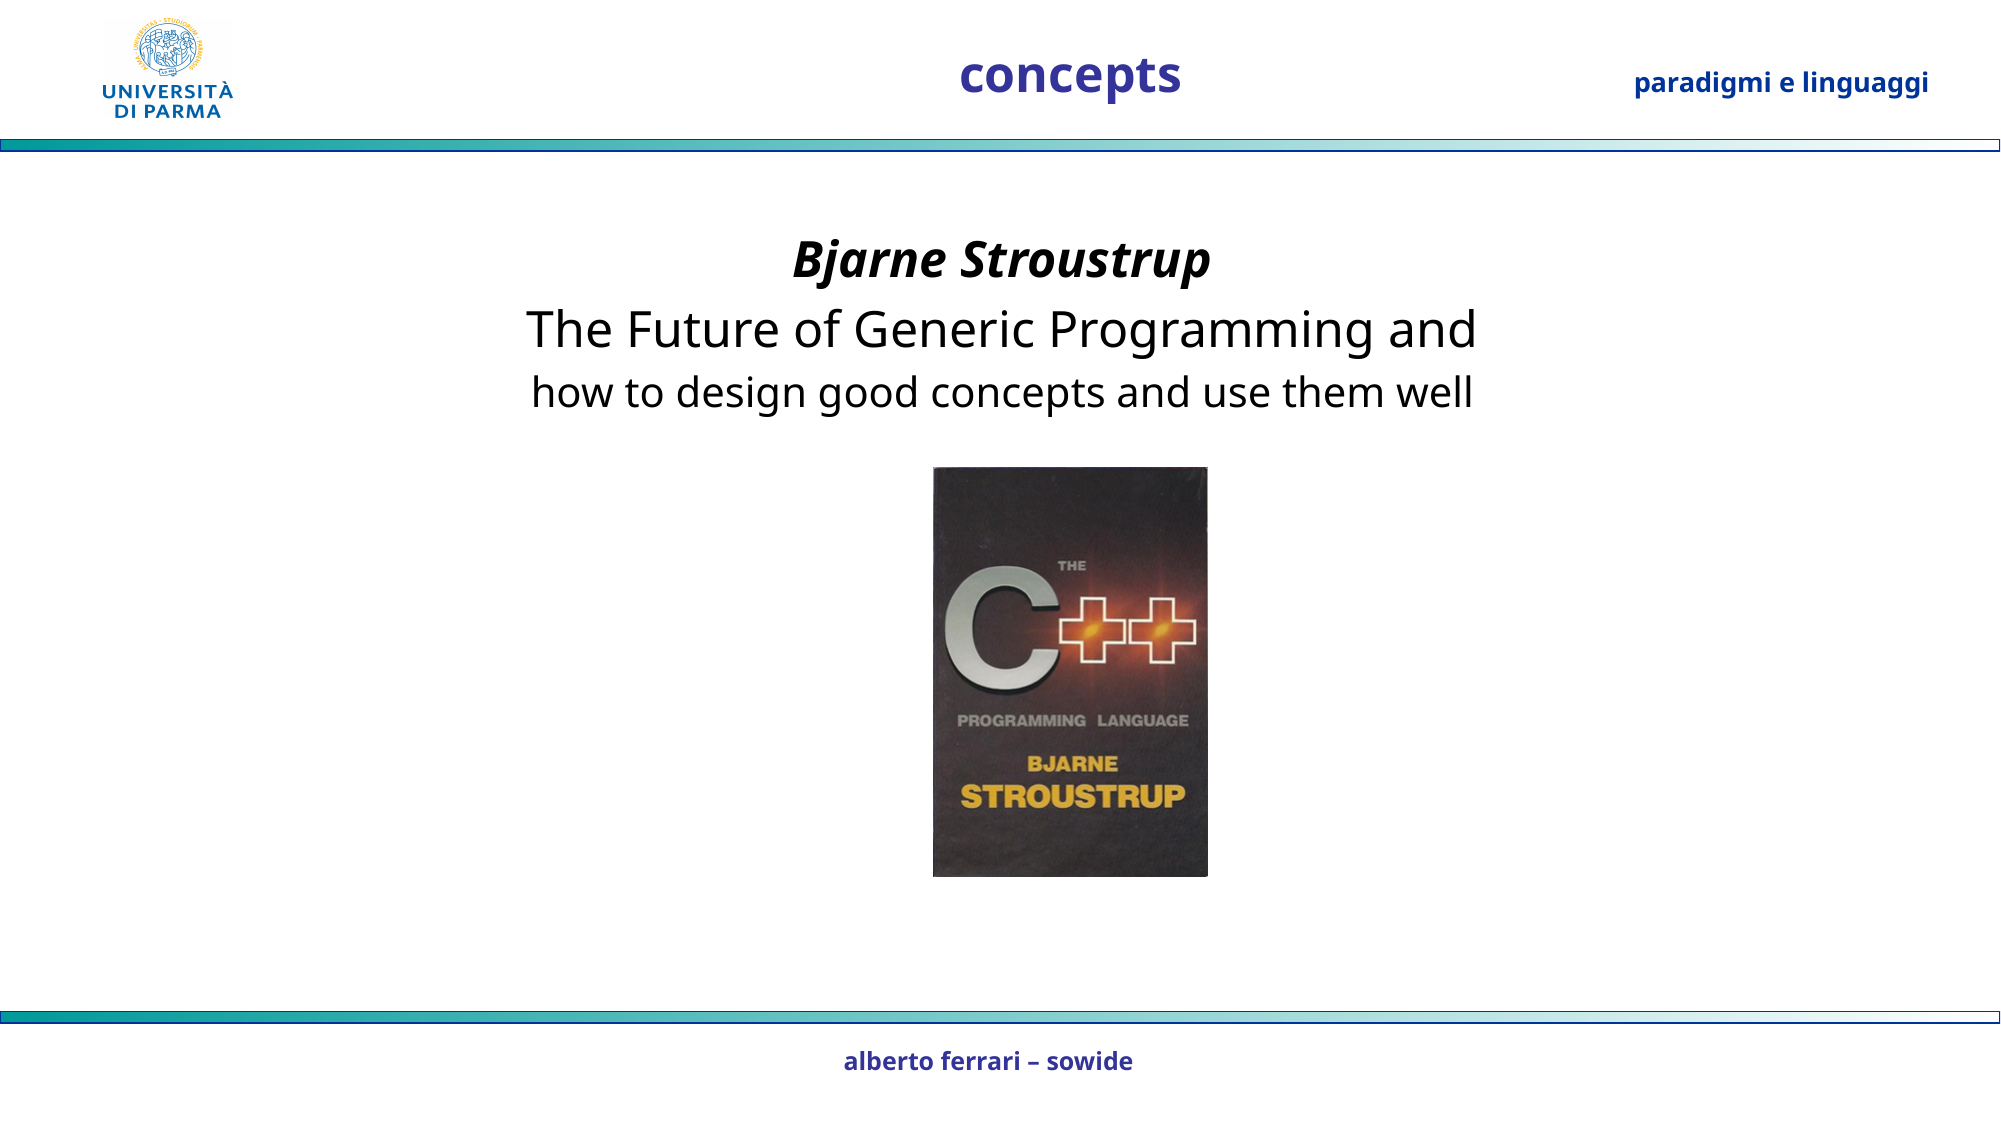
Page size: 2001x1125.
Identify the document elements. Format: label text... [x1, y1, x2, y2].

list Bjarne Stroustrup The Future of Generic Programming and how to design good concepts and use them well [102, 220, 1903, 963]
picture [933, 467, 1209, 878]
title concepts [559, 19, 1583, 126]
footer alberto ferrari – sowide [366, 1037, 1611, 1092]
picture [103, 18, 233, 118]
